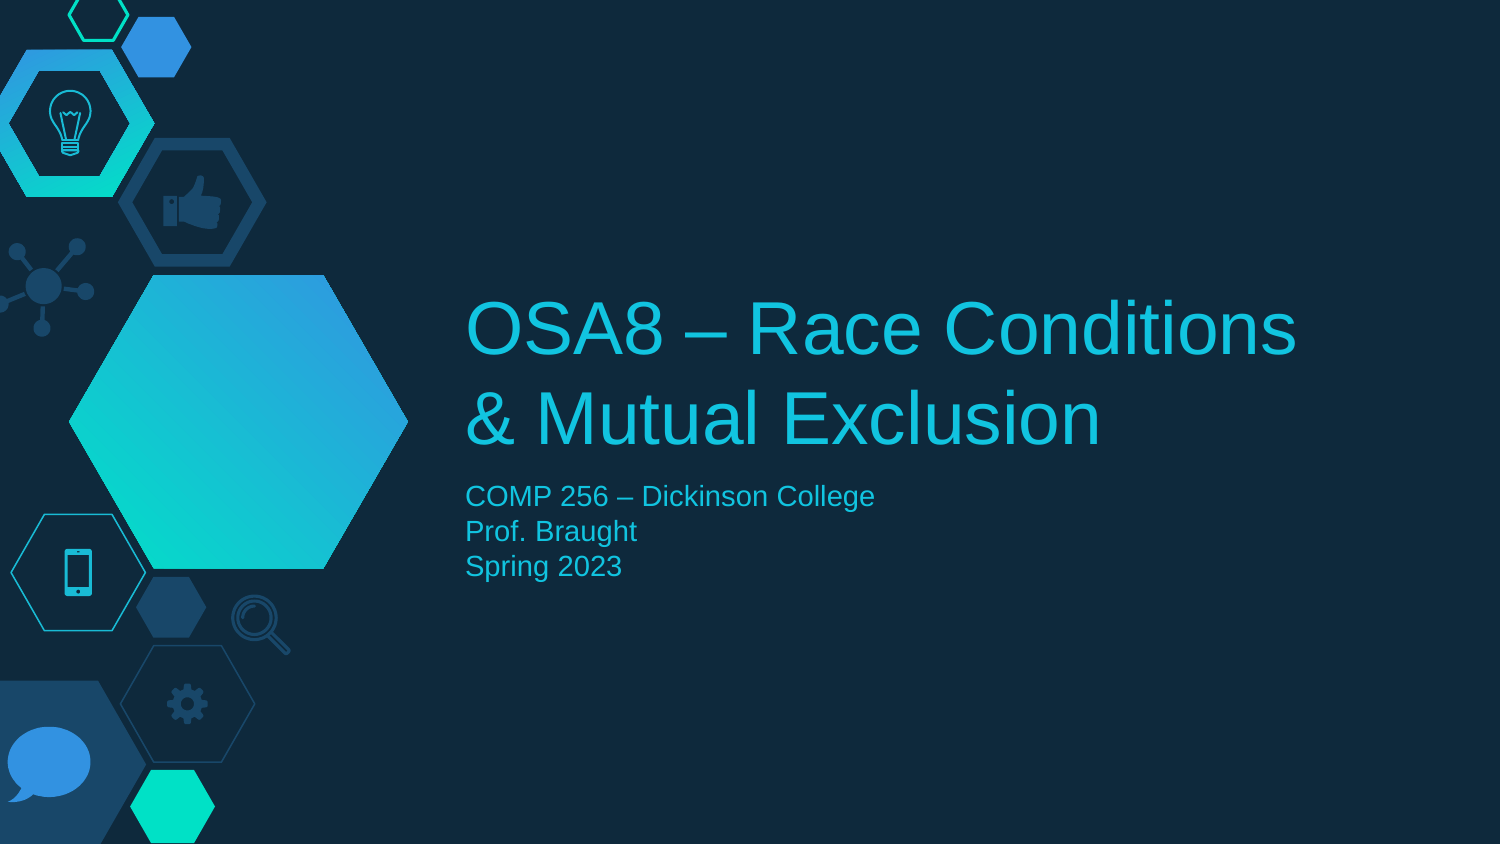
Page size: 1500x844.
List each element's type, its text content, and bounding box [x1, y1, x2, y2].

title OSA8 – Race Conditions & Mutual Exclusion [450, 284, 1385, 462]
subtitle COMP 256 – Dickinson College Prof. Braught Spring 2023 [450, 462, 1385, 592]
